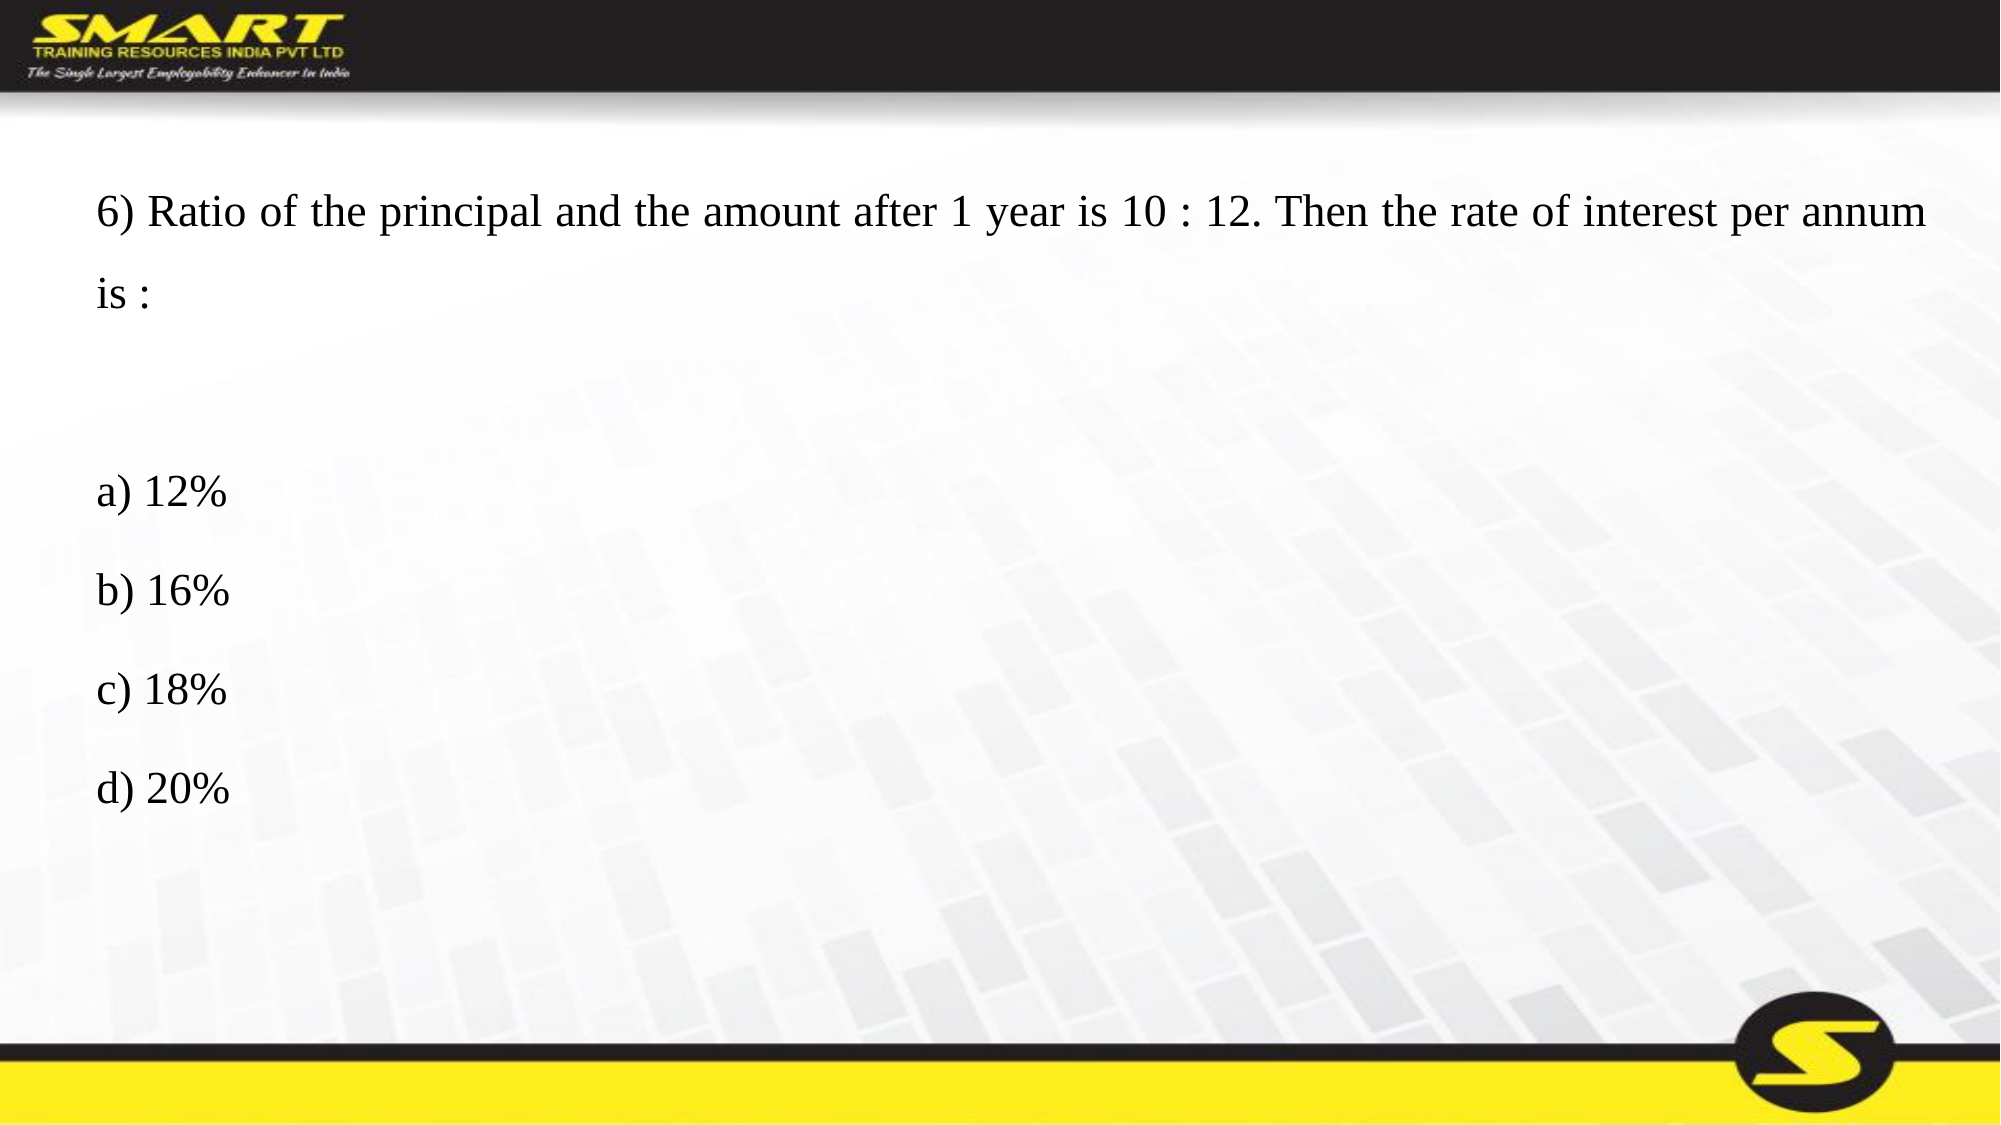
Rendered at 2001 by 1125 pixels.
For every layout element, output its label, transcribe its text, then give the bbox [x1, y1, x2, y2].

text_box 6) Ratio of the principal and the amount after 1 year is 10 : 12. Then the rate of interest per annum is : a) 12% b) 16% c) 18% d) 20% [81, 145, 1944, 821]
picture [0, 0, 2000, 1125]
